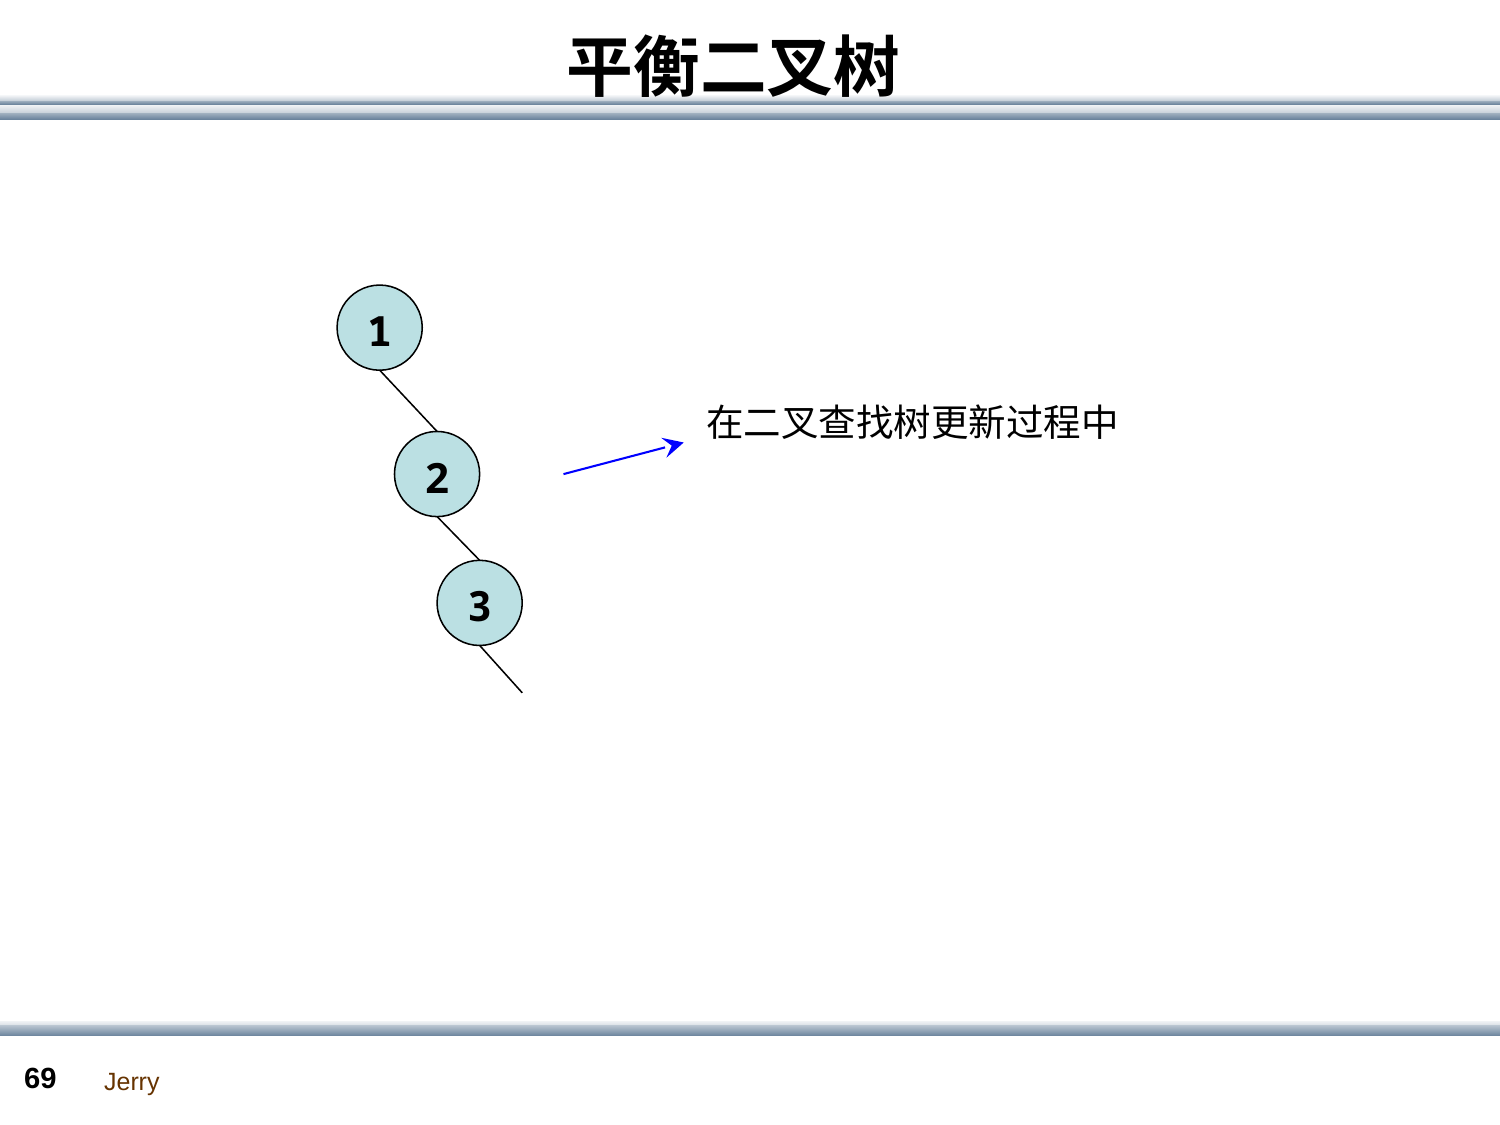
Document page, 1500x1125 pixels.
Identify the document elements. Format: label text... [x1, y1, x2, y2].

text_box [563, 442, 684, 475]
text_box 2 [394, 431, 480, 517]
text_box 在二叉查找树更新过程中 [691, 391, 1191, 452]
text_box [379, 370, 438, 432]
title 平衡二叉树 [58, 0, 1409, 158]
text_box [479, 645, 523, 693]
text_box 3 [437, 560, 523, 646]
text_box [437, 516, 480, 561]
text_box 1 [337, 285, 423, 371]
